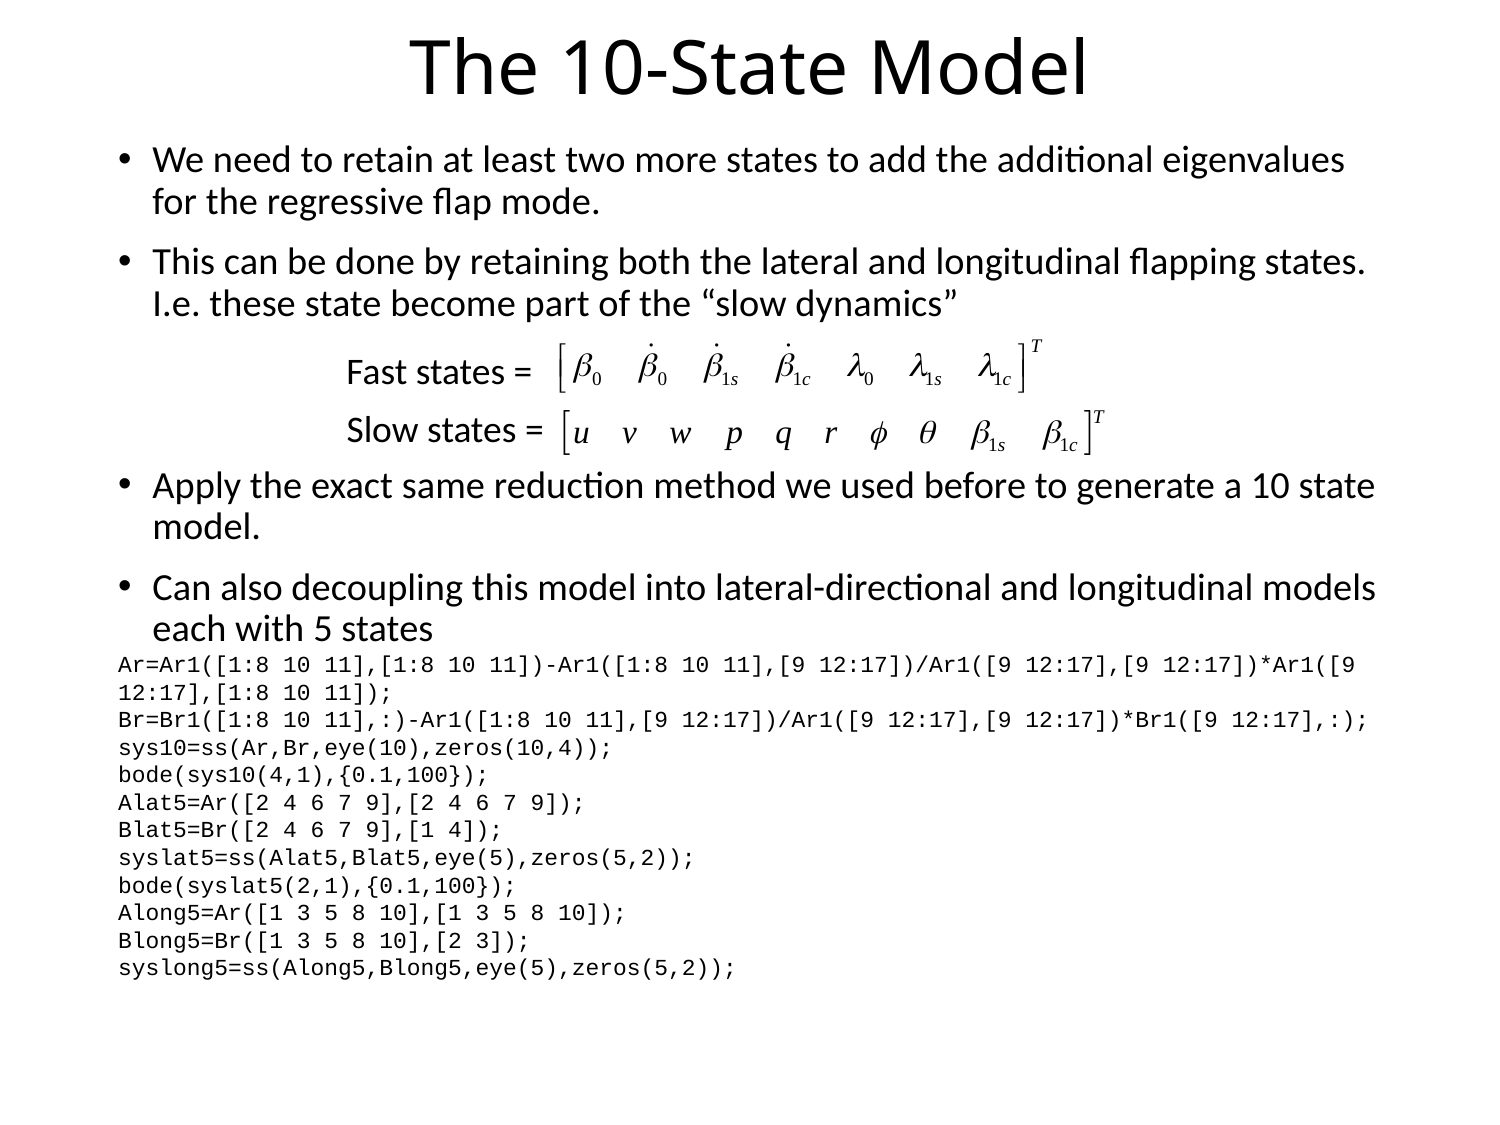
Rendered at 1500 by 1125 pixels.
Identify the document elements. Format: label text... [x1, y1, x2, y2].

list We need to retain at least two more states to add the additional eigenvalues for the regressive flap mode. This can be done by retaining both the lateral and longitudinal flapping states. I.e. these state become part of the “slow dynamics” Apply the exact same reduction method we used before to generate a 10 state model. Can also decoupling this model into lateral-directional and longitudinal models each with 5 states Ar=Ar1([1:8 10 11],[1:8 10 11])-Ar1([1:8 10 11],[9 12:17])/Ar1([9 12:17],[9 12:17])*Ar1([9 12:17],[1:8 10 11]); Br=Br1([1:8 10 11],:)-Ar1([1:8 10 11],[9 12:17])/Ar1([9 12:17],[9 12:17])*Br1([9 12:17],:); sys10=ss(Ar,Br,eye(10),zeros(10,4)); bode(sys10(4,1),{0.1,100}); Alat5=Ar([2 4 6 7 9],[2 4 6 7 9]); Blat5=Br([2 4 6 7 9],[1 4]); syslat5=ss(Alat5,Blat5,eye(5),zeros(5,2)); bode(syslat5(2,1),{0.1,100}); Along5=Ar([1 3 5 8 10],[1 3 5 8 10]); Blong5=Br([1 3 5 8 10],[2 3]); syslong5=ss(Along5,Blong5,eye(5),zeros(5,2)); [103, 132, 1397, 1014]
title The 10-State Model [103, 30, 1397, 110]
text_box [557, 399, 1114, 464]
text_box Fast states = [331, 339, 550, 398]
text_box Slow states = [331, 398, 557, 458]
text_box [550, 330, 1051, 400]
